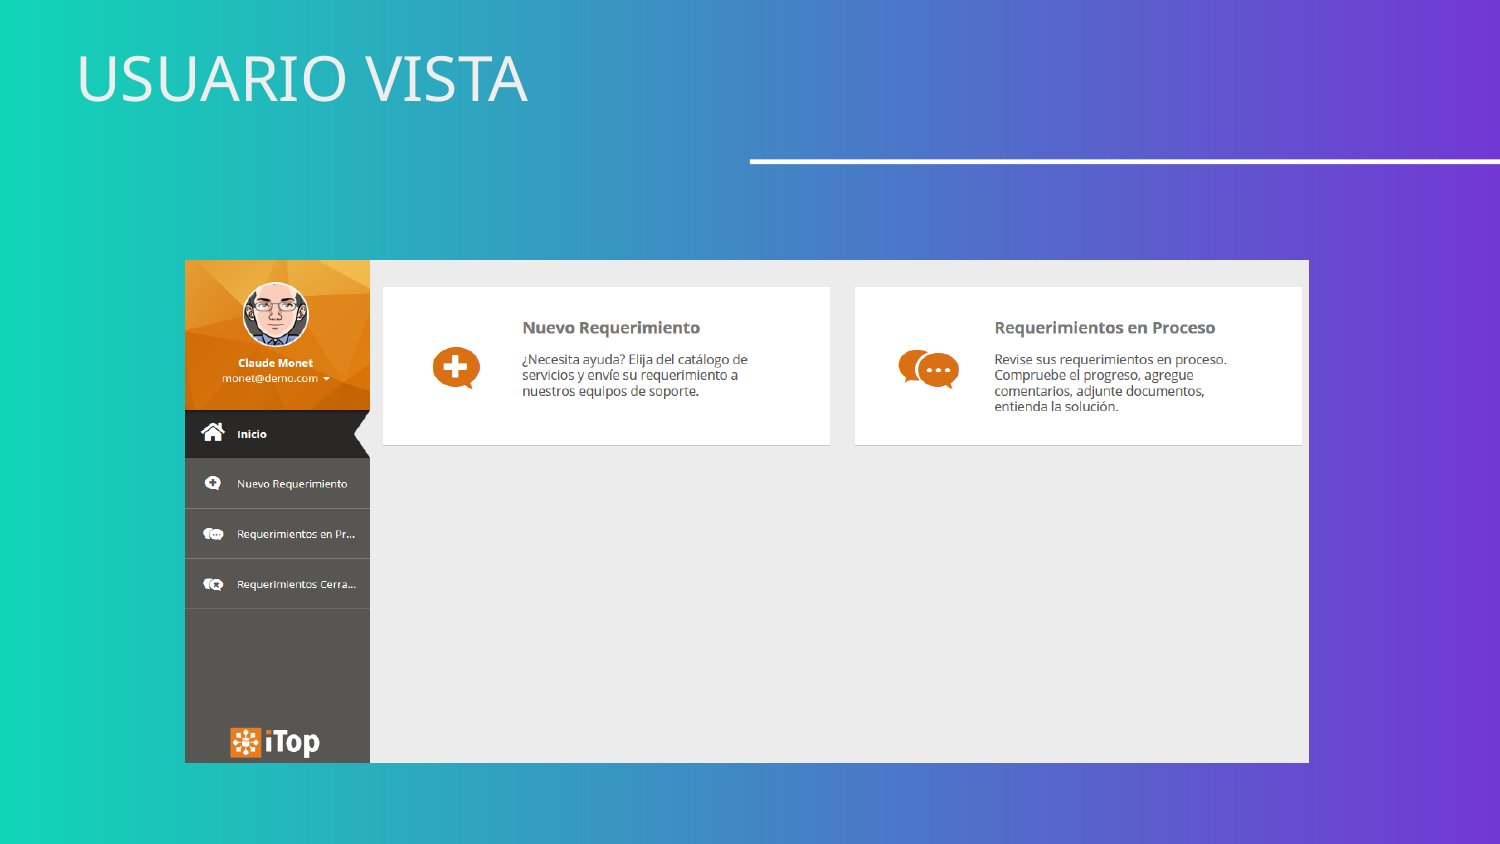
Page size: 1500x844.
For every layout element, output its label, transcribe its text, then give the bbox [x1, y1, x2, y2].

picture [184, 259, 1309, 763]
text_box USUARIO VISTA [60, 23, 1072, 149]
